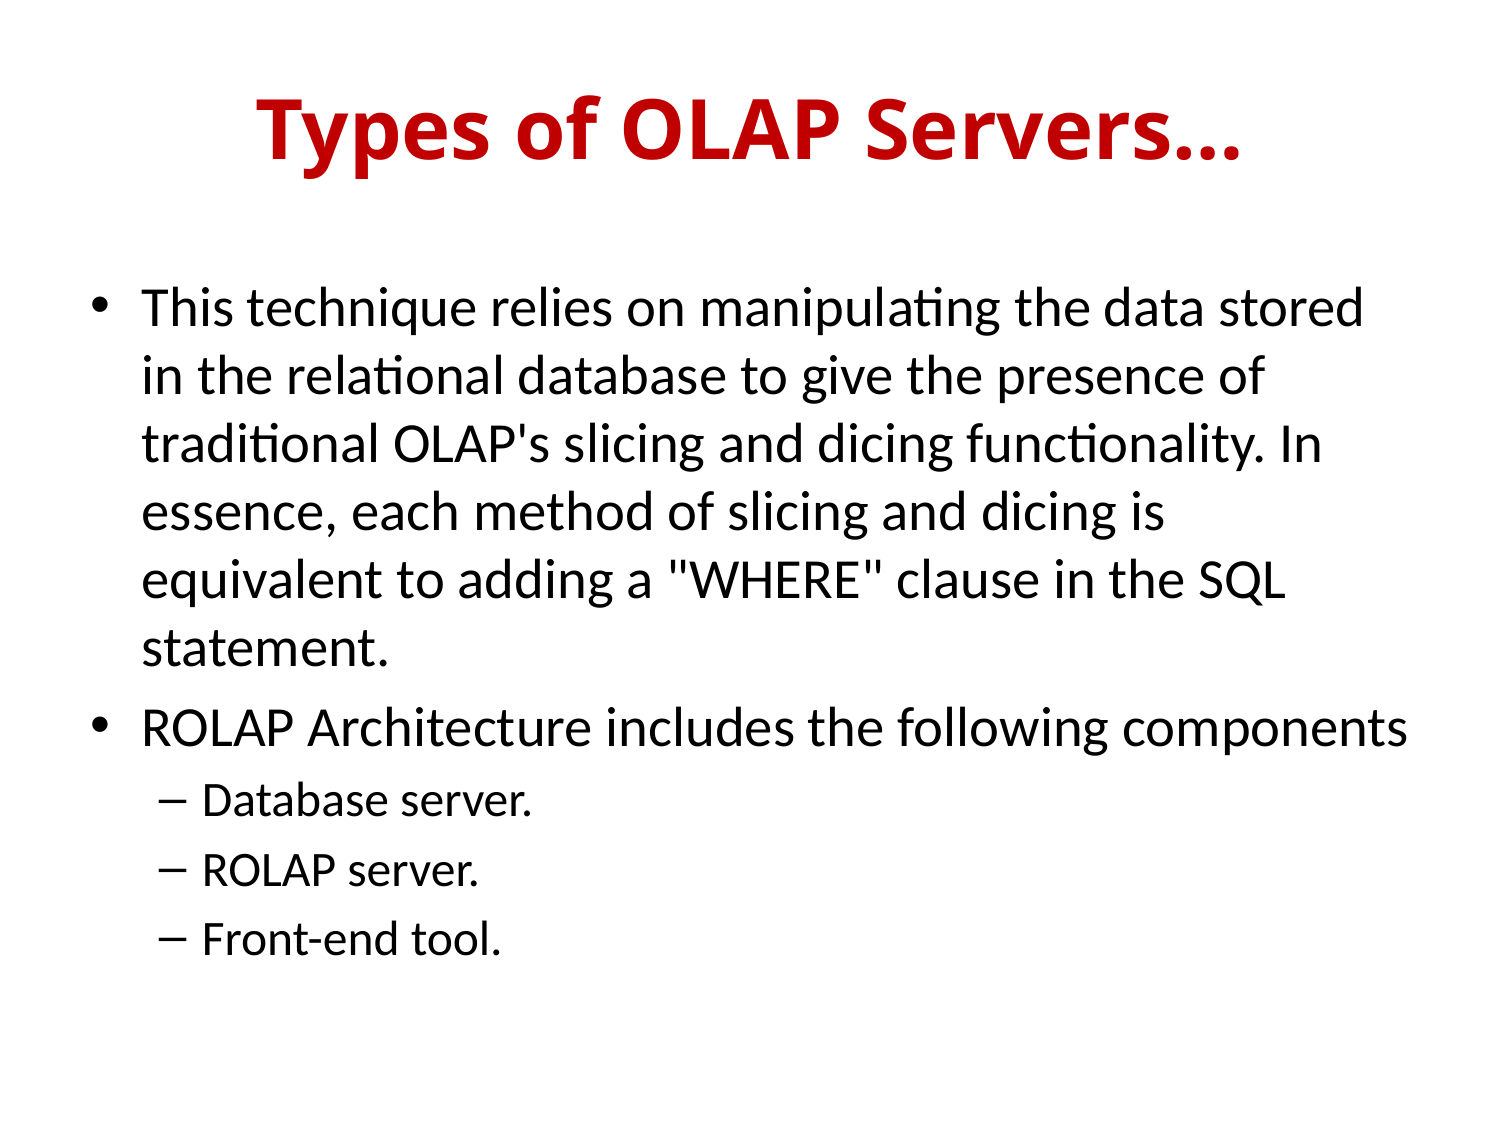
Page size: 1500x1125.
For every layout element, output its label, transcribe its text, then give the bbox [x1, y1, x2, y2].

title Types of OLAP Servers… [103, 53, 1397, 262]
list This technique relies on manipulating the data stored in the relational database to give the presence of traditional OLAP's slicing and dicing functionality. In essence, each method of slicing and dicing is equivalent to adding a "WHERE" clause in the SQL statement. ROLAP Architecture includes the following components Database server. ROLAP server. Front-end tool. [75, 262, 1425, 1005]
